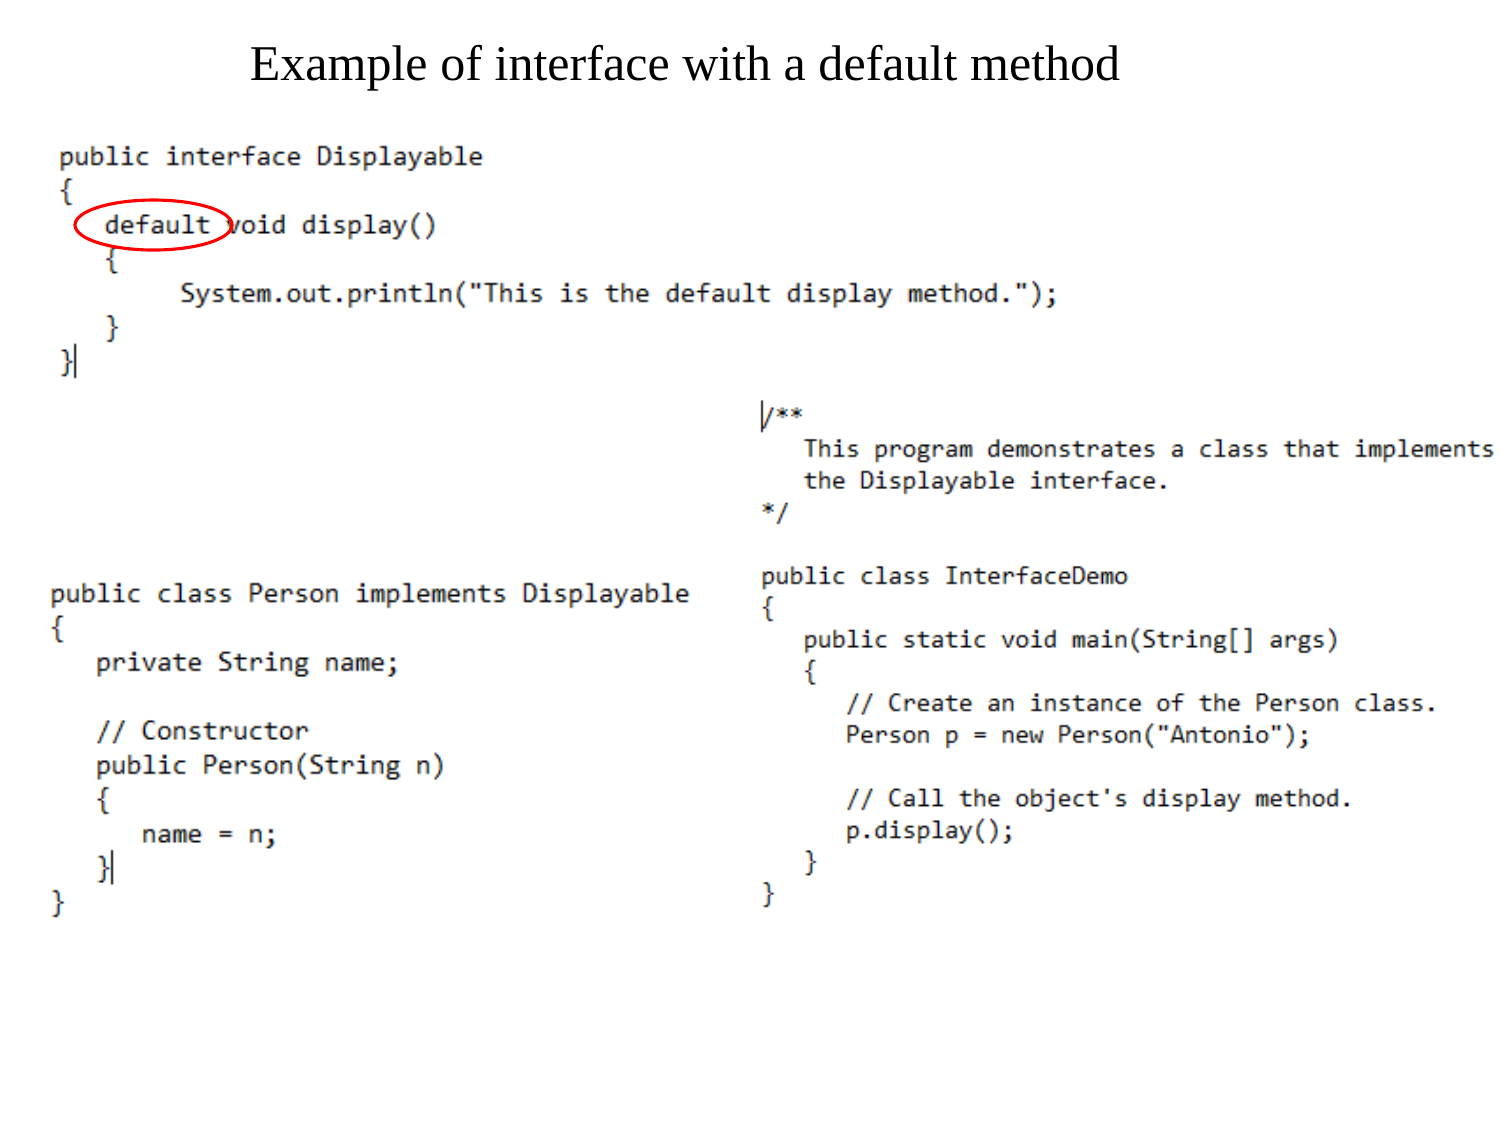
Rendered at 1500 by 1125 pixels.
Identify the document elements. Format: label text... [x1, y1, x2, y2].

picture [49, 137, 1071, 388]
picture [43, 574, 736, 926]
text_box Example of interface with a default method [235, 23, 1136, 98]
picture [757, 399, 1500, 926]
